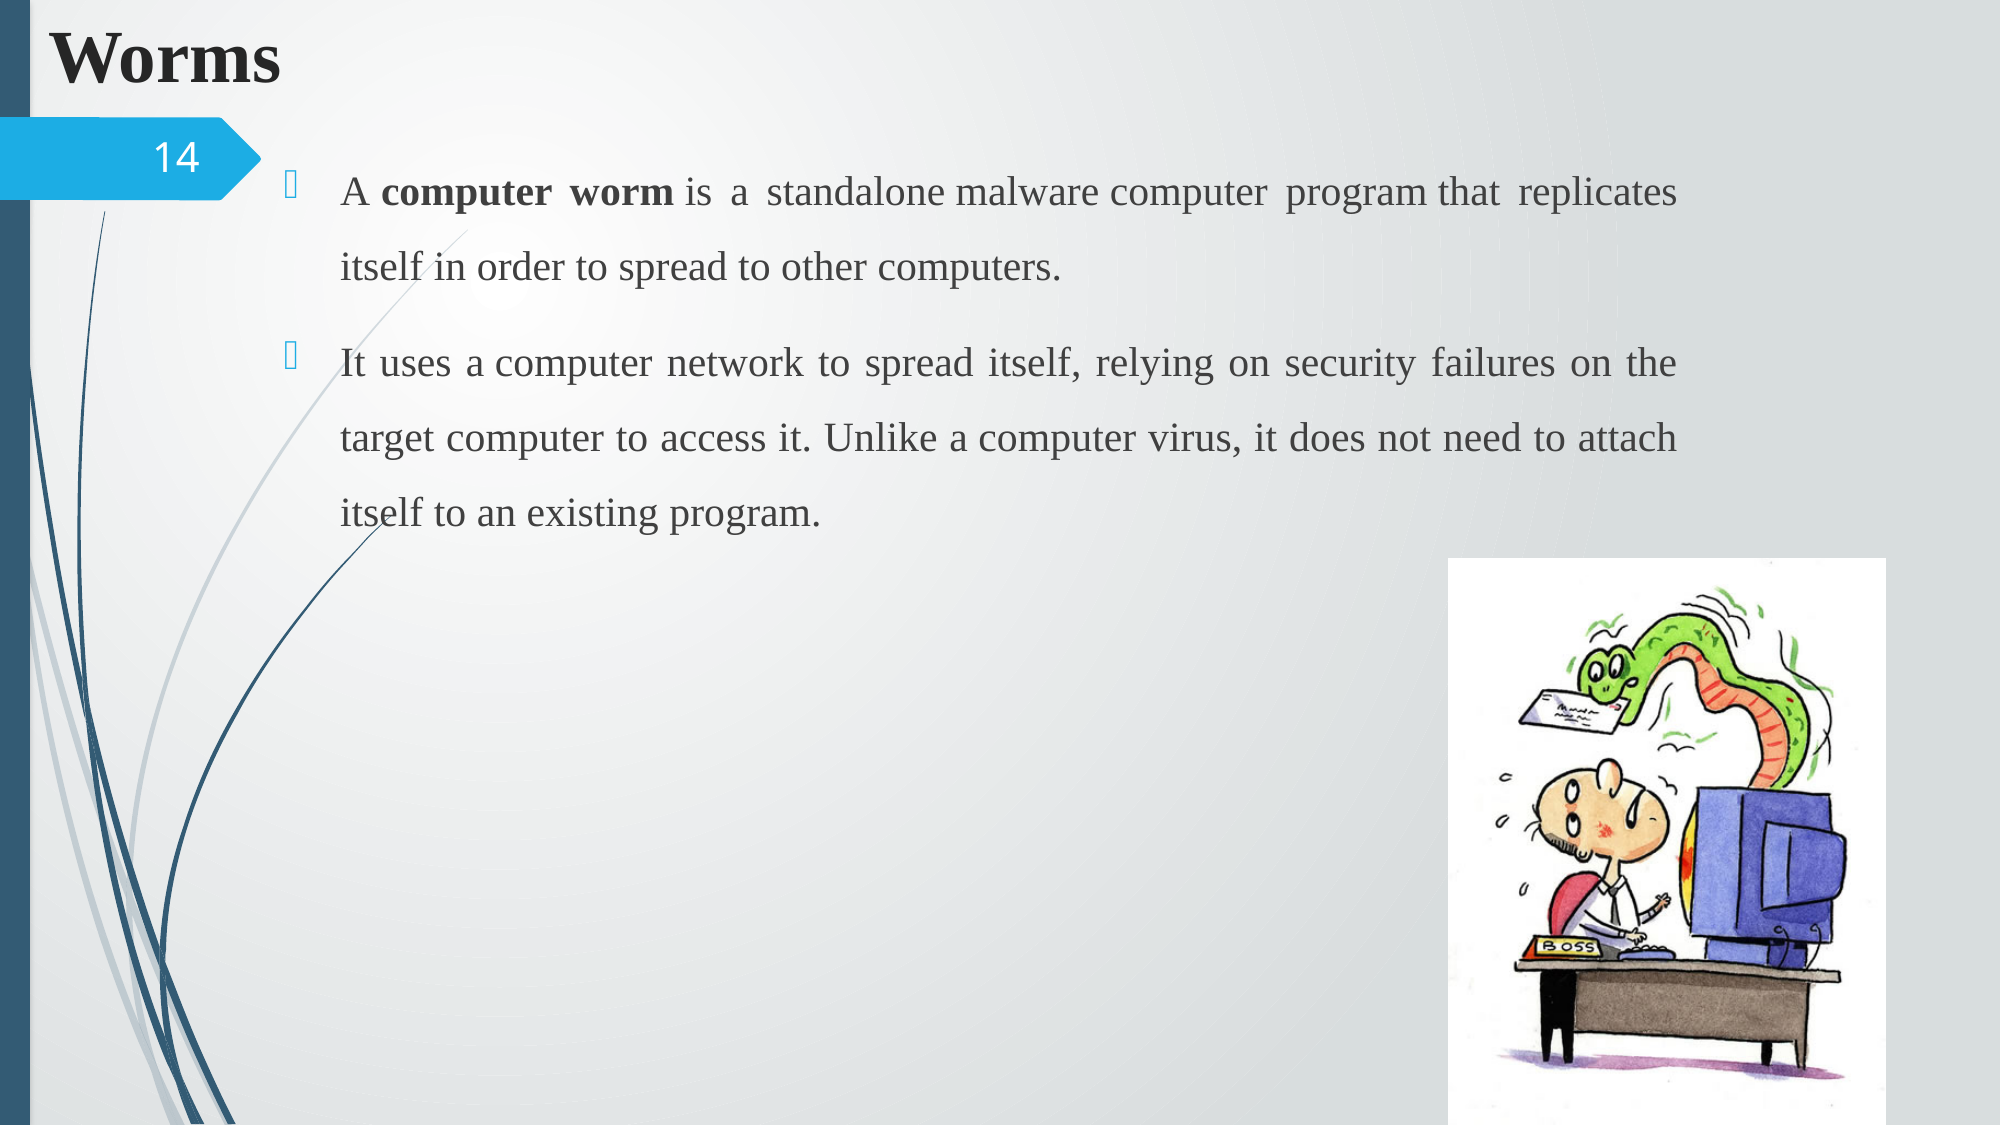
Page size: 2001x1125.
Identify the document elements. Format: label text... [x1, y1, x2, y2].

picture [1448, 557, 1886, 1125]
slide_number 14 [87, 129, 216, 190]
title Worms [14, 0, 1100, 125]
list A computer worm is a standalone malware computer program that replicates itself in order to spread to other computers. It uses a computer network to spread itself, relying on security failures on the target computer to access it. Unlike a computer virus, it does not need to attach itself to an existing program. [268, 130, 1694, 1031]
